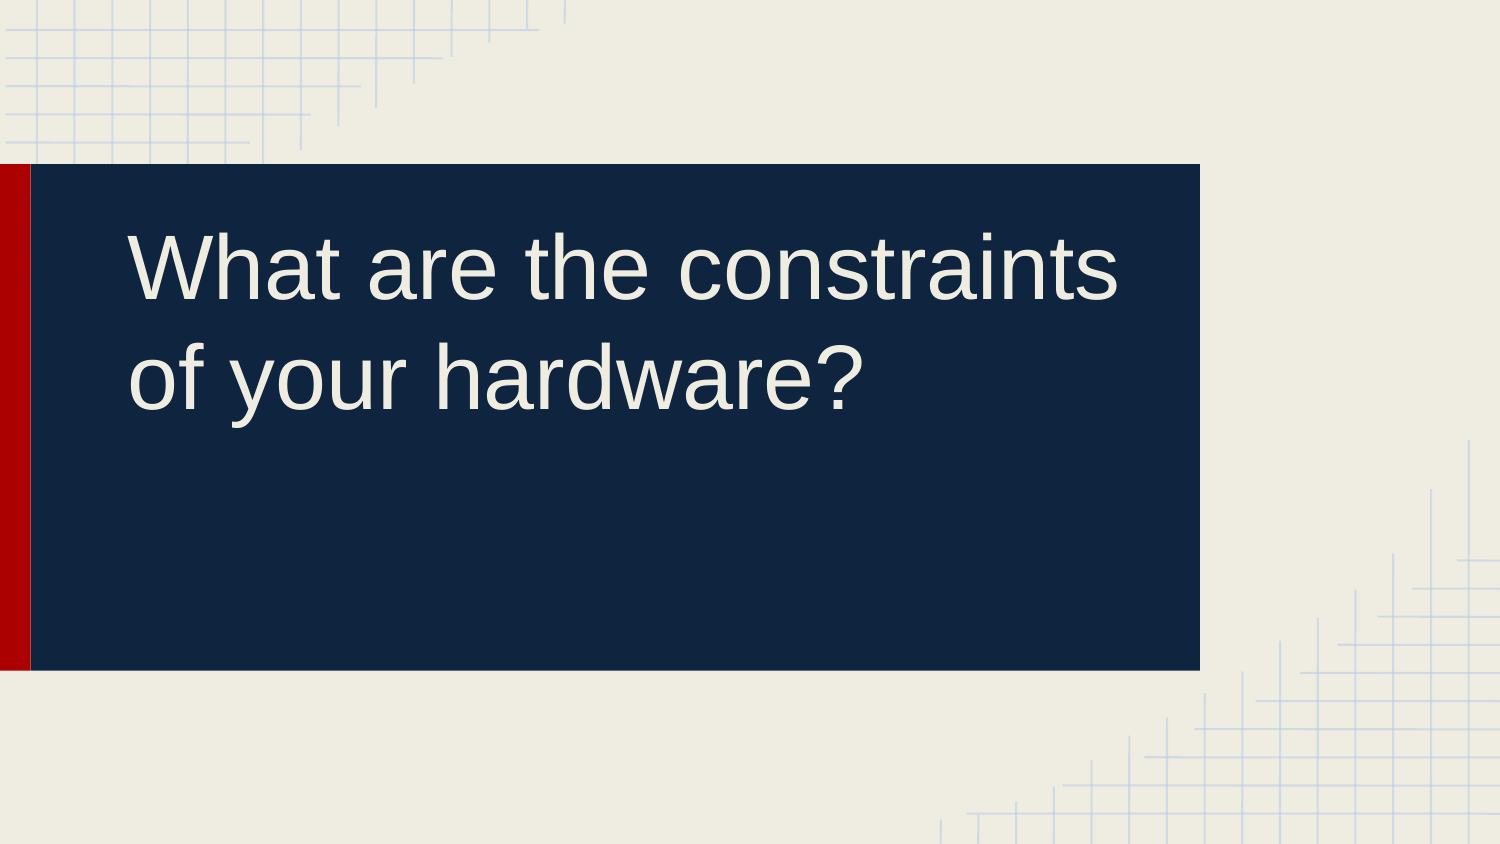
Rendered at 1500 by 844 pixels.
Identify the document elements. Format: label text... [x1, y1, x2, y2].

title What are the constraints of your hardware? [112, 278, 1163, 443]
